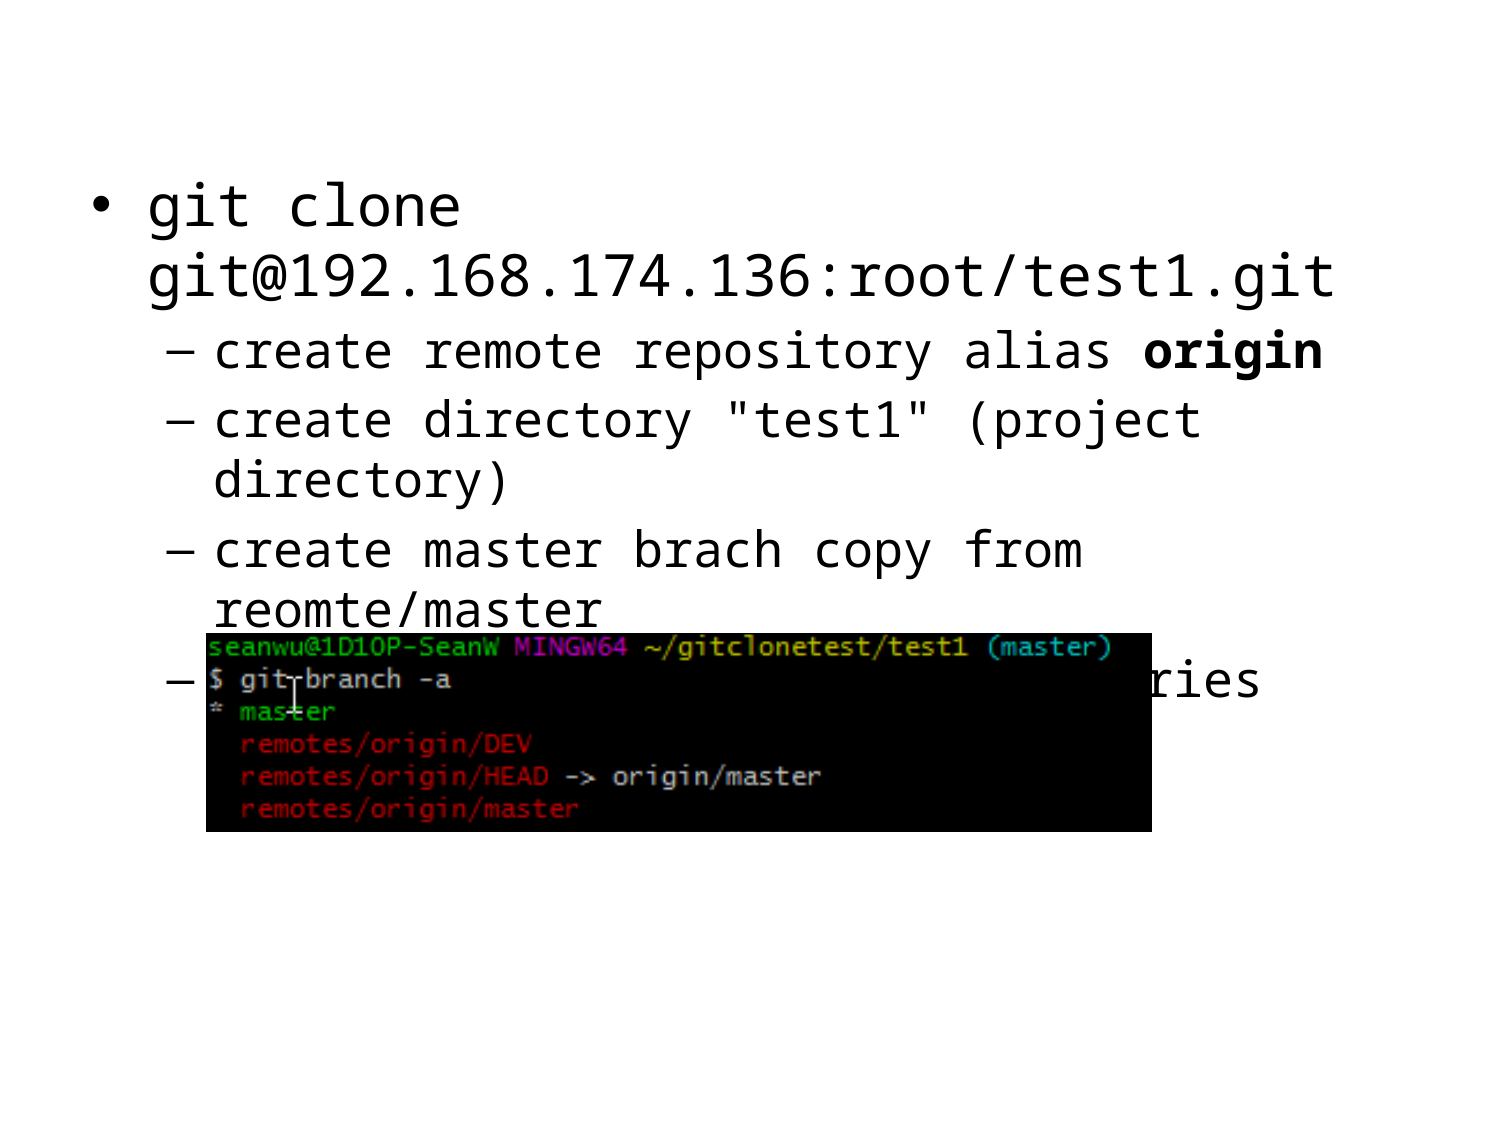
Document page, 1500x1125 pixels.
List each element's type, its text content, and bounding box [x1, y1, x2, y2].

list git clone git@192.168.174.136:root/test1.git create remote repository alias origin create directory "test1" (project directory) create master brach copy from reomte/master copy all remote branch repositories [76, 160, 1424, 1059]
picture [206, 633, 1152, 833]
